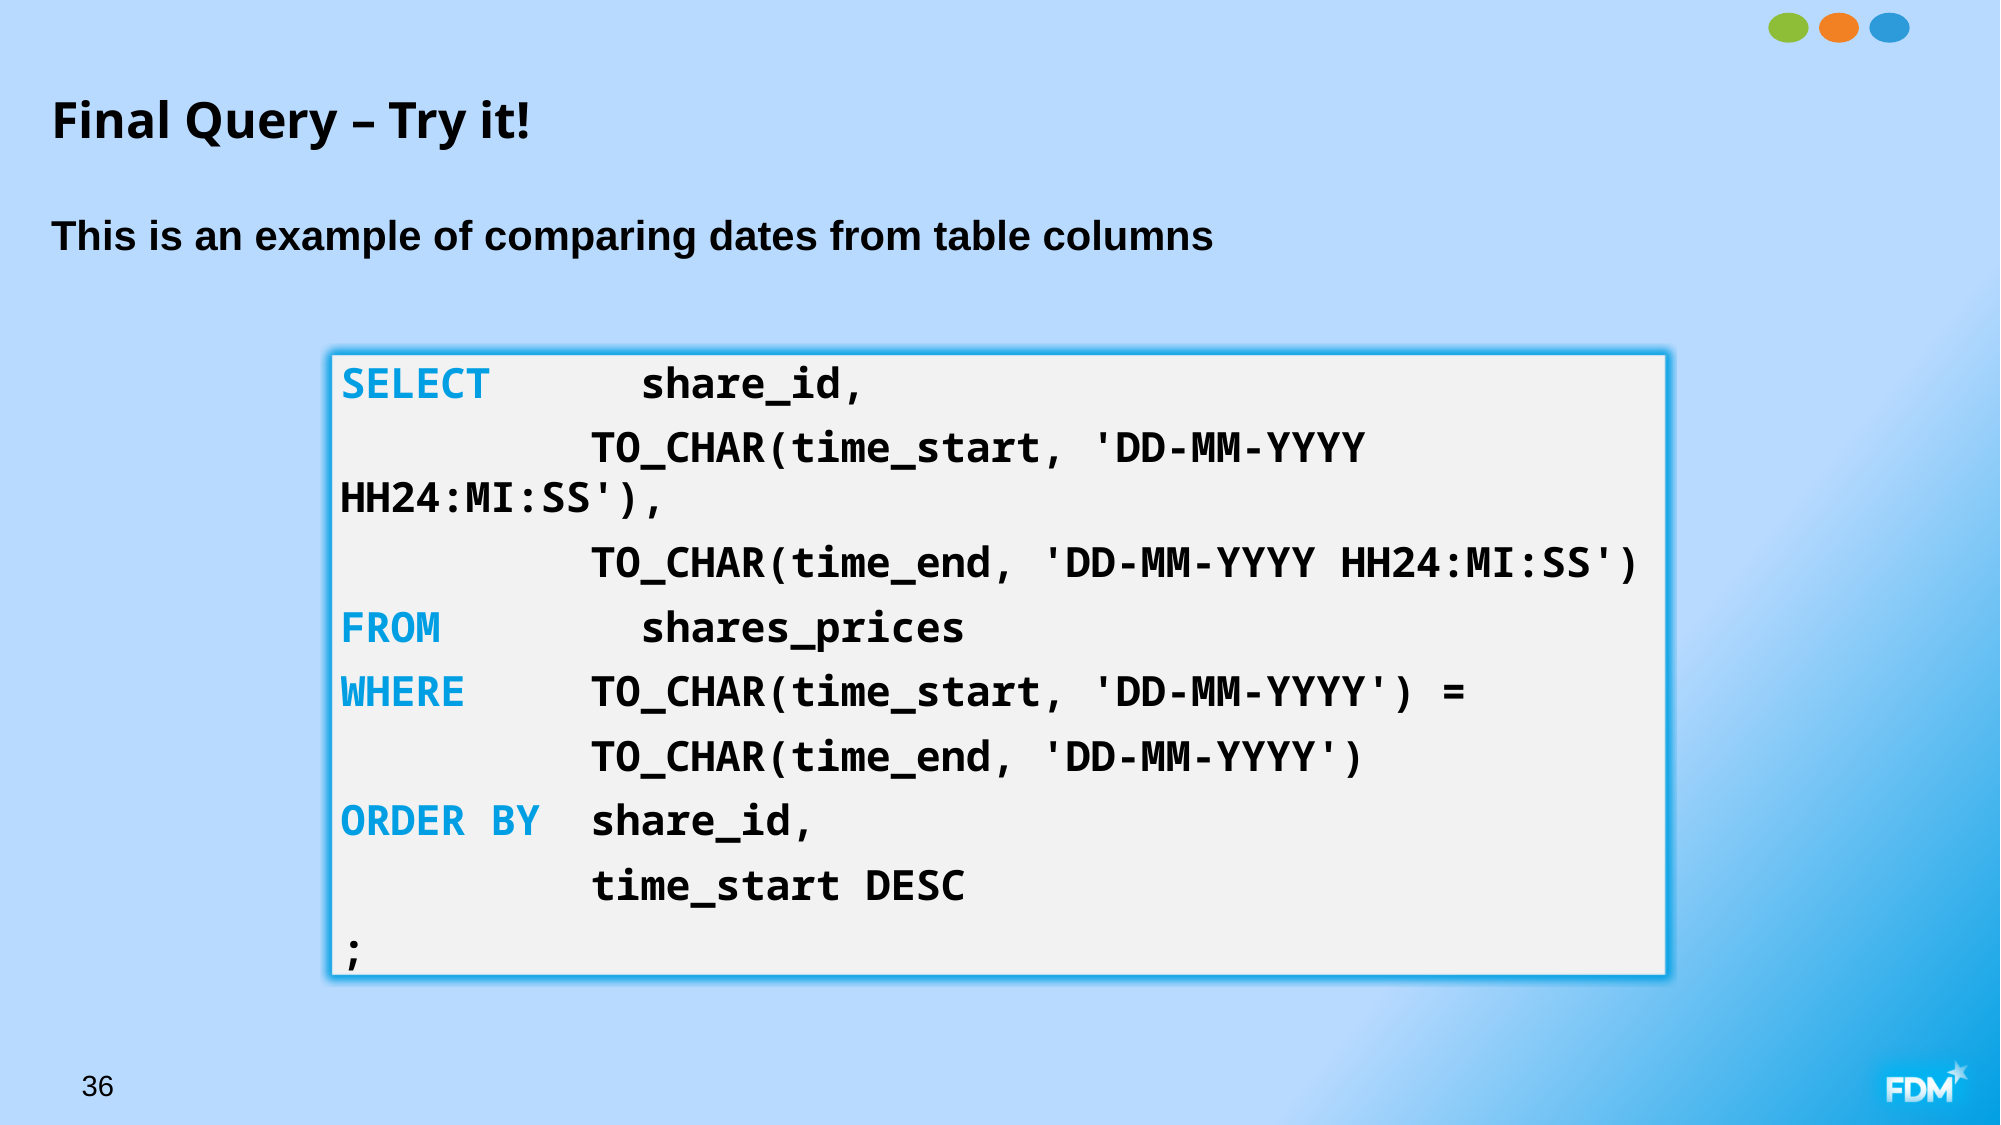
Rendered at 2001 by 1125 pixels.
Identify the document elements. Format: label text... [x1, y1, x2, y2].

text_box Final Query – Try it! This is an example of comparing dates from table columns [39, 76, 1879, 159]
text_box SELECT share_id, TO_CHAR(time_start, 'DD-MM-YYYY HH24:MI:SS'), TO_CHAR(time_end, 'DD-MM-YYYY HH24:MI:SS') FROM shares_prices WHERE TO_CHAR(time_start, 'DD-MM-YYYY') = TO_CHAR(time_end, 'DD-MM-YYYY') ORDER BY share_id, time_start DESC ; [340, 364, 1660, 968]
slide_number 36 [66, 1060, 534, 1110]
picture [1858, 1029, 2000, 1125]
